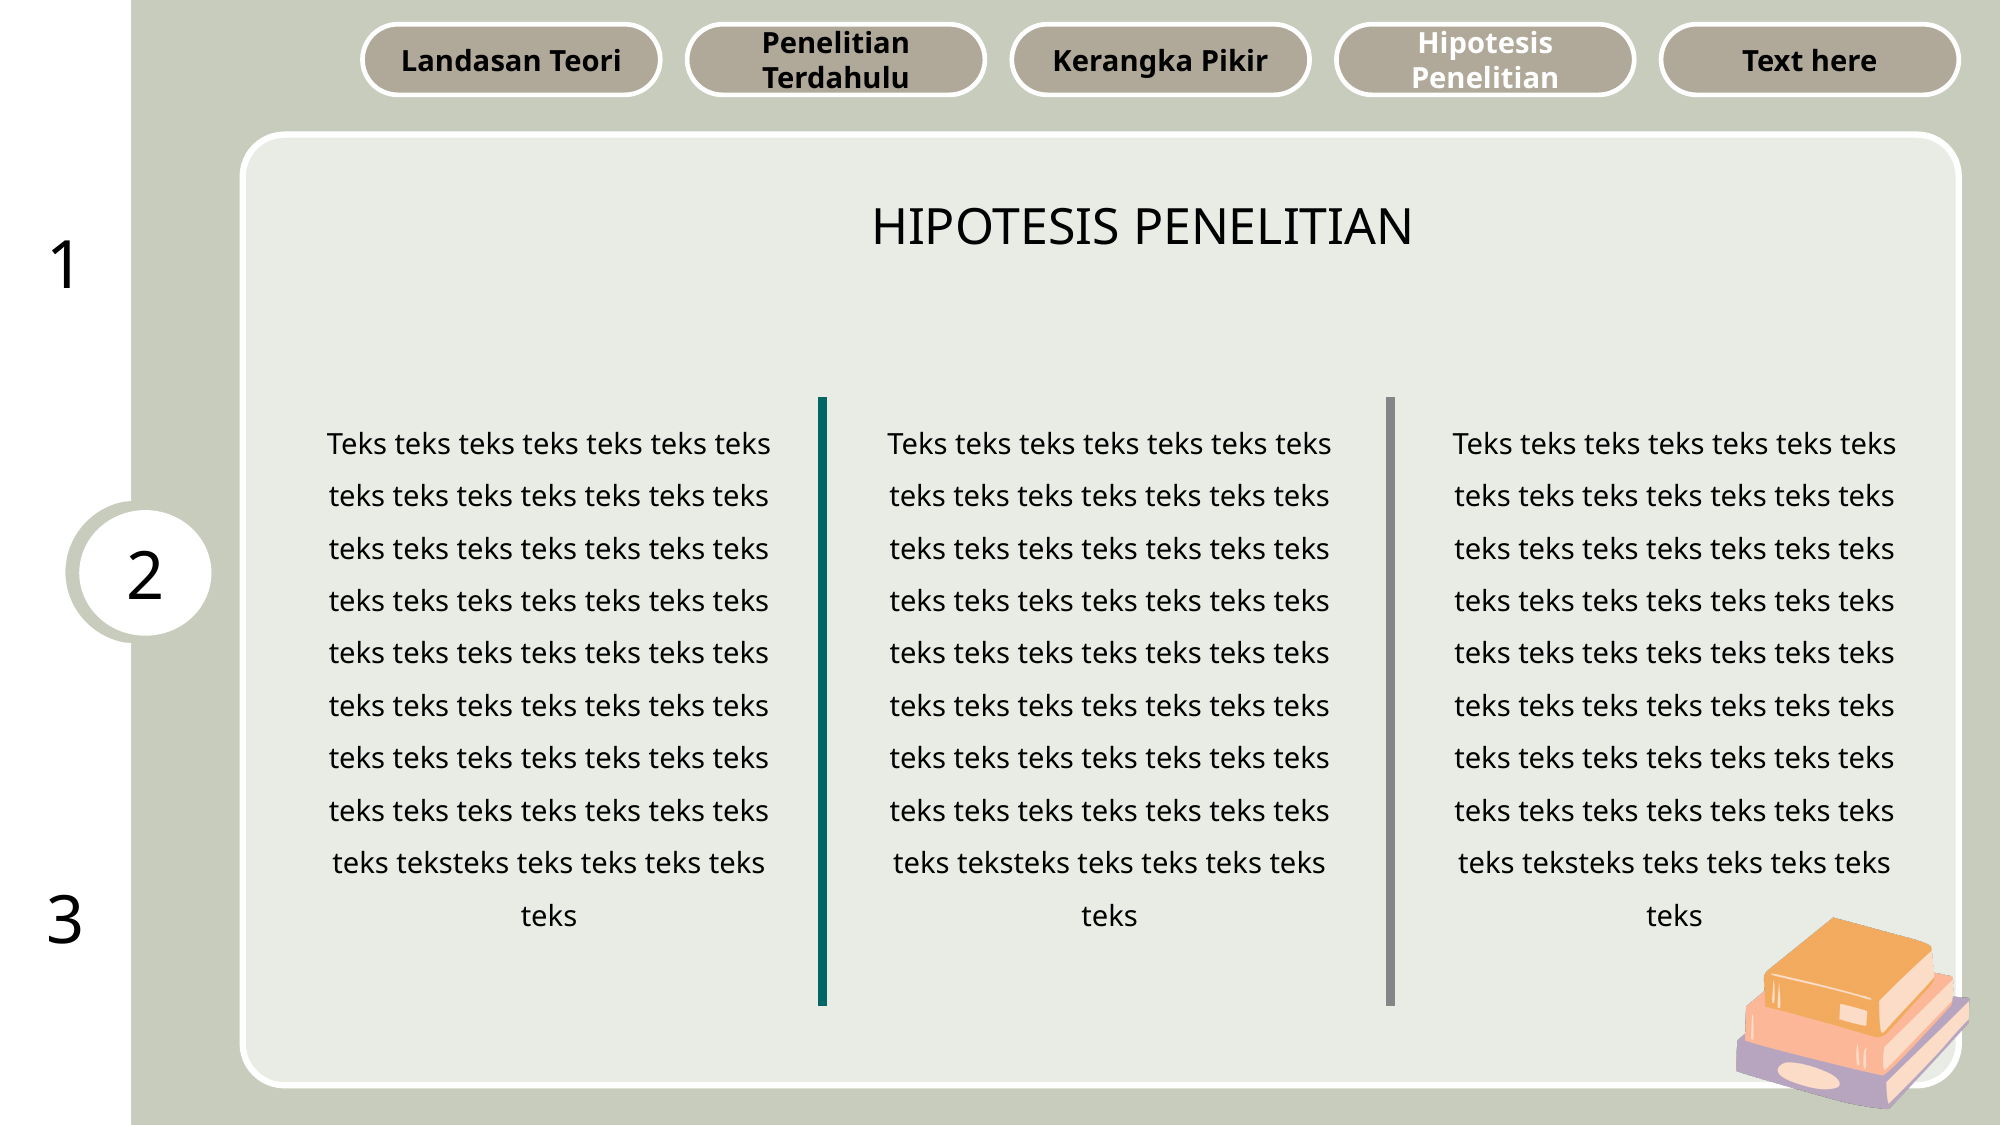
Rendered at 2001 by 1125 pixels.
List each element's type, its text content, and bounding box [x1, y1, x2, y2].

text_box Teks teks teks teks teks teks teks teks teks teks teks teks teks teks teks teks teks teks teks teks teks teks teks teks teks teks teks teks teks teks teks teks teks teks teks teks teks teks teks teks teks teks teks teks teks teks teks teks teks teks teks teks teks teks teks teks teks teksteks teks teks teks teks teks [307, 400, 791, 975]
text_box Teks teks teks teks teks teks teks teks teks teks teks teks teks teks teks teks teks teks teks teks teks teks teks teks teks teks teks teks teks teks teks teks teks teks teks teks teks teks teks teks teks teks teks teks teks teks teks teks teks teks teks teks teks teks teks teks teks teksteks teks teks teks teks teks [1432, 400, 1917, 975]
text_box [0, 0, 132, 1125]
text_box 2 [79, 510, 212, 636]
text_box 3 [15, 869, 115, 965]
text_box Penelitian Terdahulu [686, 23, 986, 96]
text_box Hipotesis Penelitian [1335, 23, 1636, 96]
text_box [241, 133, 1960, 1087]
text_box HIPOTESIS PENELITIAN [781, 186, 1505, 262]
text_box 1 [15, 214, 115, 310]
text_box Landasan Teori [361, 23, 662, 96]
picture [1736, 917, 1970, 1110]
text_box Teks teks teks teks teks teks teks teks teks teks teks teks teks teks teks teks teks teks teks teks teks teks teks teks teks teks teks teks teks teks teks teks teks teks teks teks teks teks teks teks teks teks teks teks teks teks teks teks teks teks teks teks teks teks teks teks teks teksteks teks teks teks teks teks [868, 400, 1352, 975]
text_box Kerangka Pikir [1010, 23, 1311, 96]
text_box Text here [1660, 23, 1960, 96]
